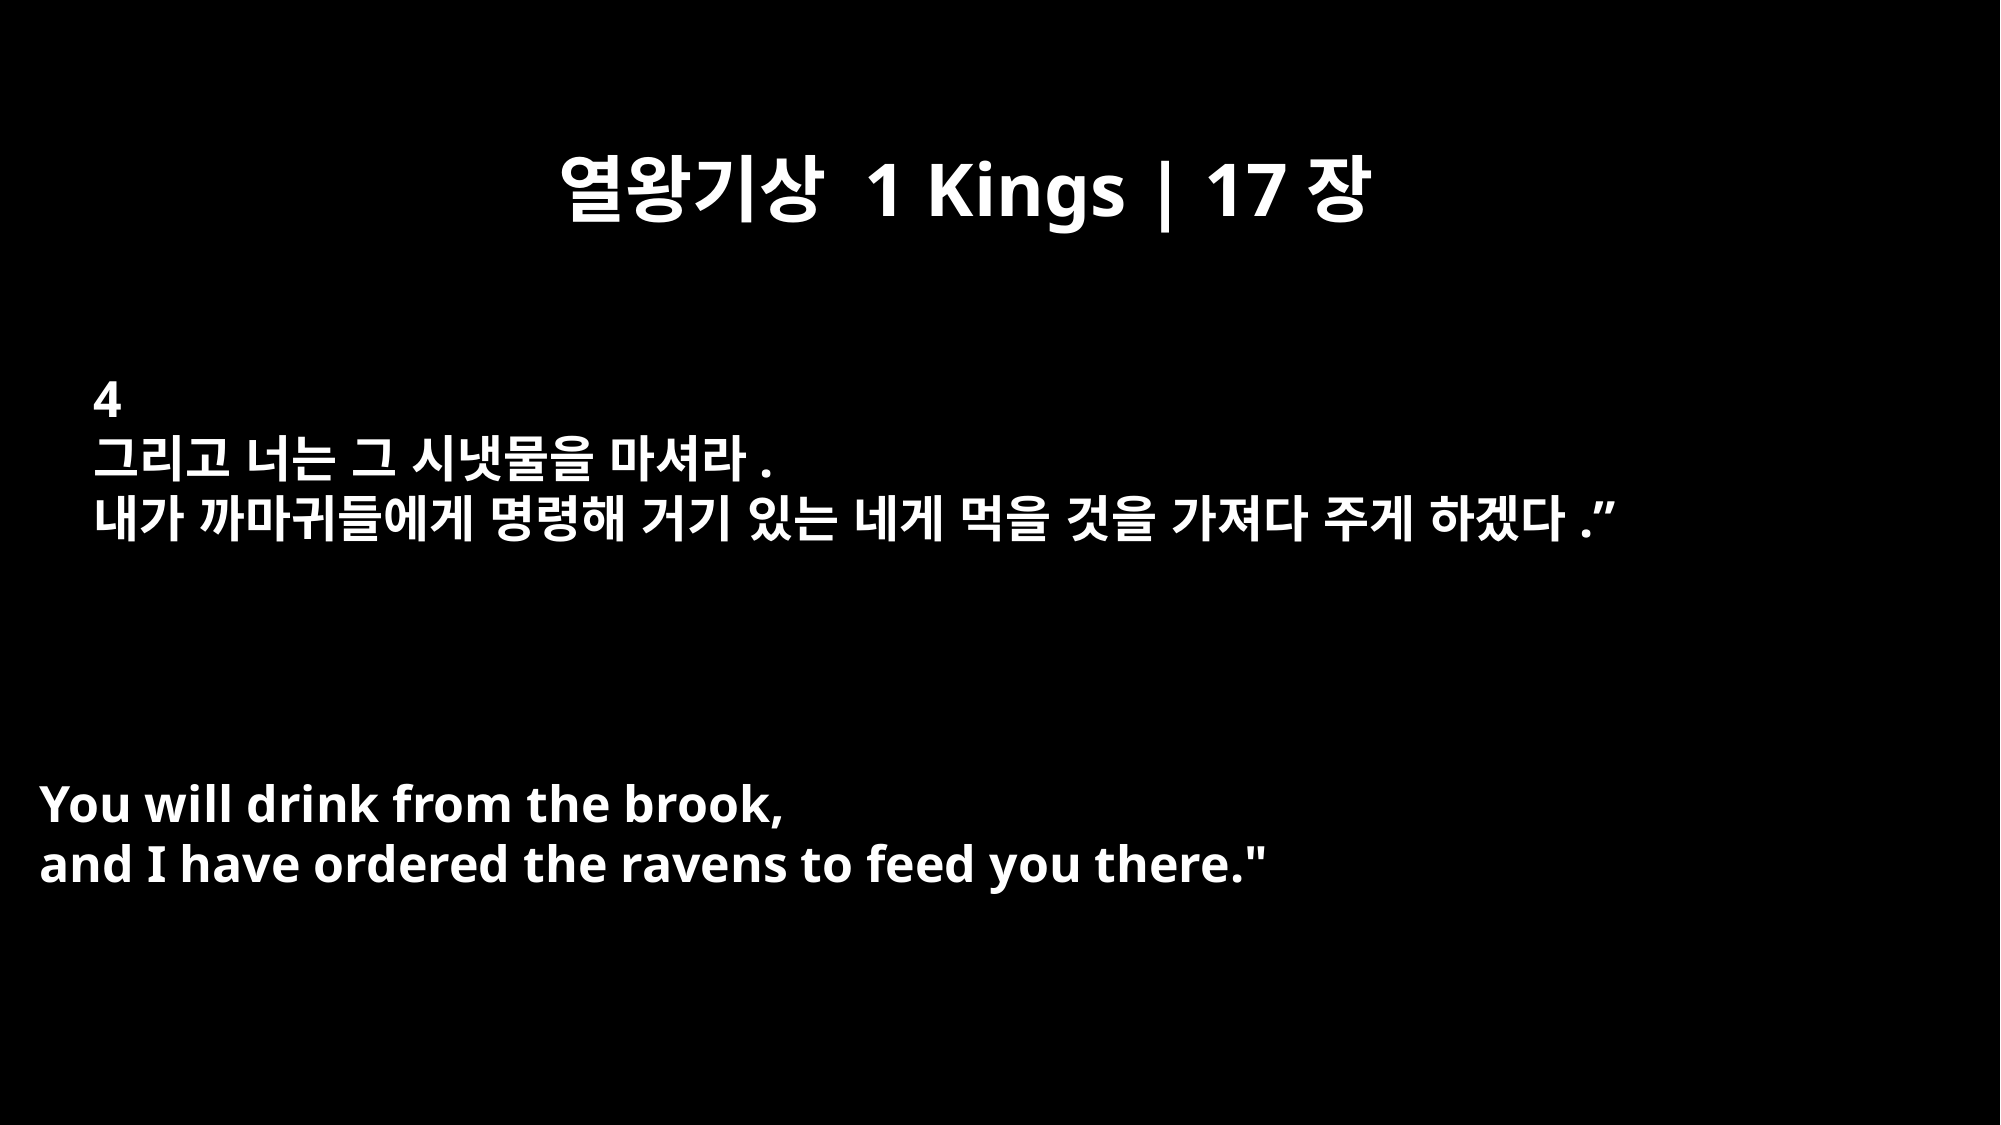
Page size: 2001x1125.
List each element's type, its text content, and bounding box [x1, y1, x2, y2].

text_box 4 그리고 너는 그 시냇물을 마셔라. 내가 까마귀들에게 명령해 거기 있는 네게 먹을 것을 가져다 주게 하겠다.” [78, 359, 1631, 555]
text_box You will drink from the brook, and I have ordered the ravens to feed you there." [24, 764, 1284, 900]
text_box 열왕기상 1 Kings | 17장 [543, 136, 1389, 239]
